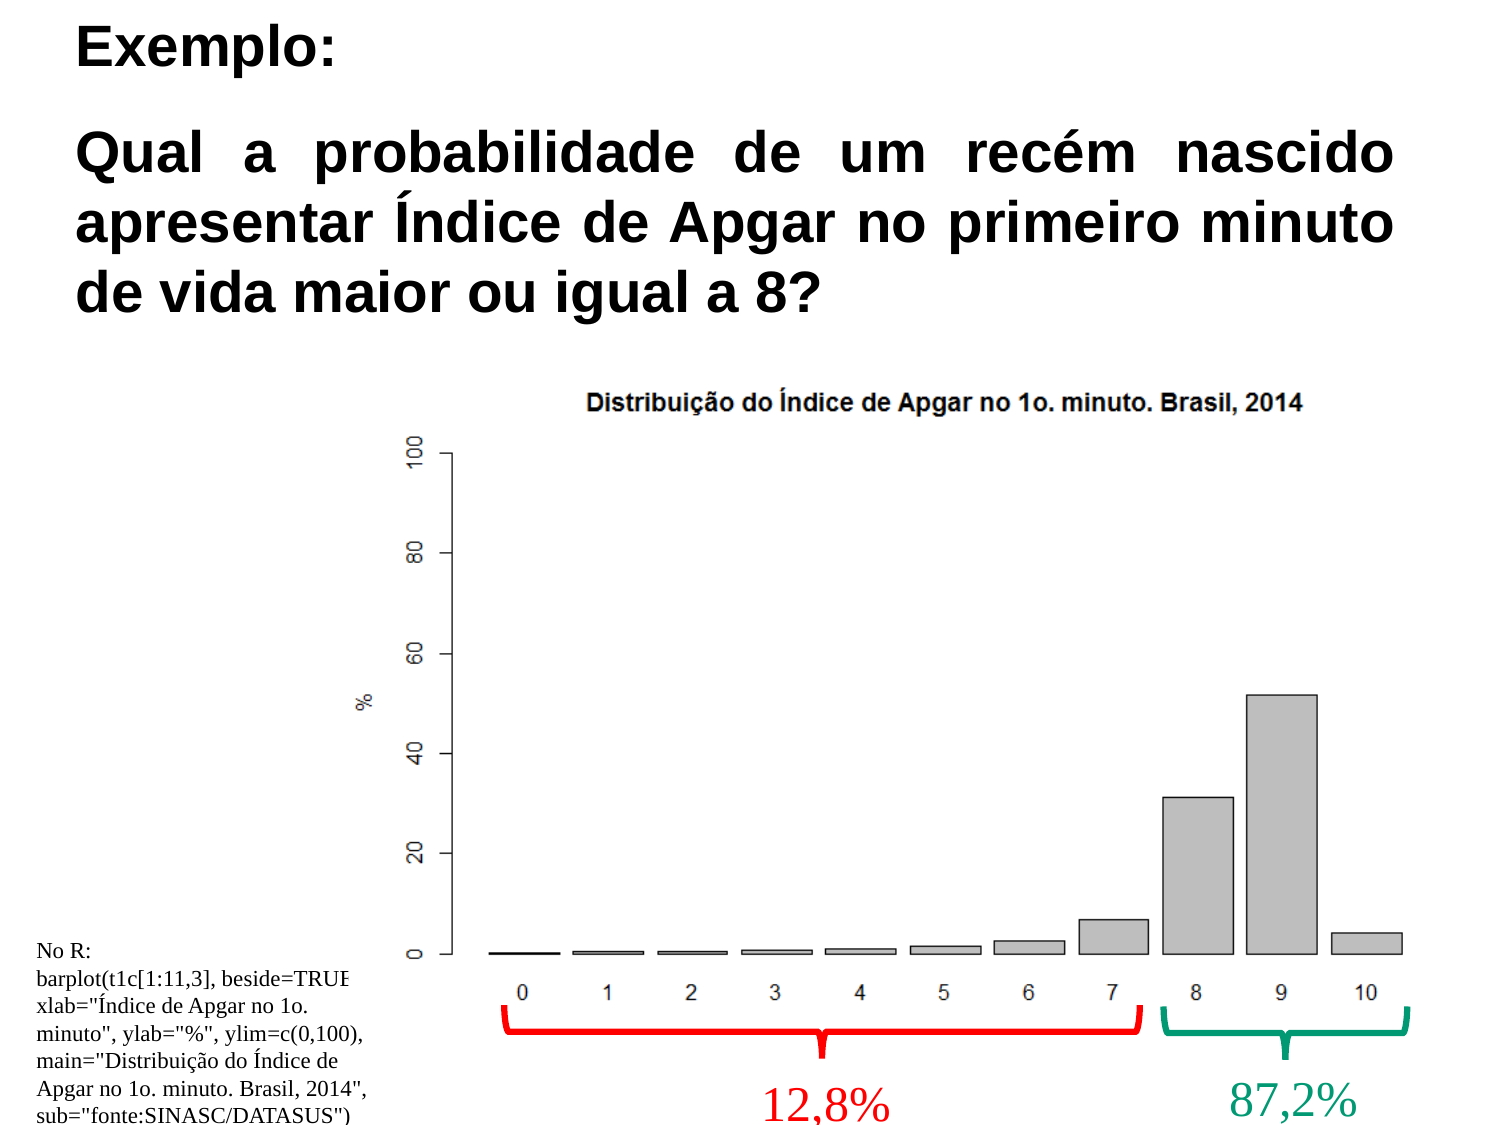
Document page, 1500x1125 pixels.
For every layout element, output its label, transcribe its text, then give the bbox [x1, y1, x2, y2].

text_box 12,8% [747, 1063, 938, 1125]
text_box [817, 1032, 827, 1059]
text_box 87,2% [1214, 1059, 1406, 1125]
text_box [1166, 1032, 1404, 1059]
text_box Exemplo: Qual a probabilidade de um recém nascido apresentar Índice de Apgar no primeiro minuto de vida maior ou igual a 8? [60, 0, 1411, 439]
text_box No R: barplot(t1c[1:11,3], beside=TRUE, xlab="Índice de Apgar no 1o. minuto", ylab="%", ylim=c(0,100), main="Distribuição do Índice de Apgar no 1o. minuto. Brasil, 2014", sub="fonte:SINASC/DATASUS") [21, 928, 384, 1125]
picture [348, 349, 1492, 1024]
